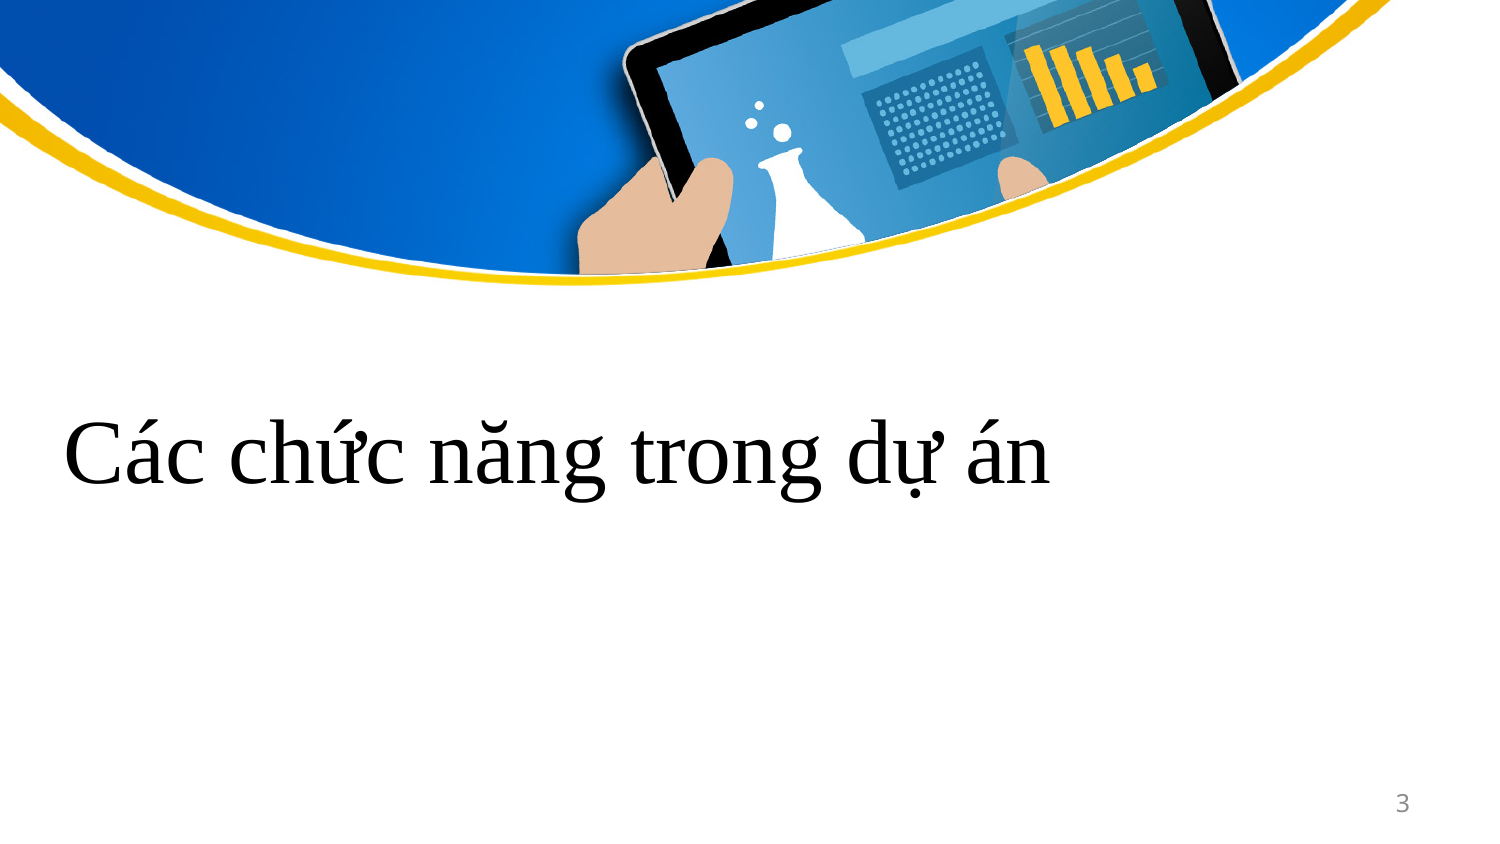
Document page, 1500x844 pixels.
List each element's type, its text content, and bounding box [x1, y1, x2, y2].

title Các chức năng trong dự án [48, 346, 1302, 548]
picture [0, 0, 1500, 844]
slide_number 3 [1074, 782, 1425, 827]
